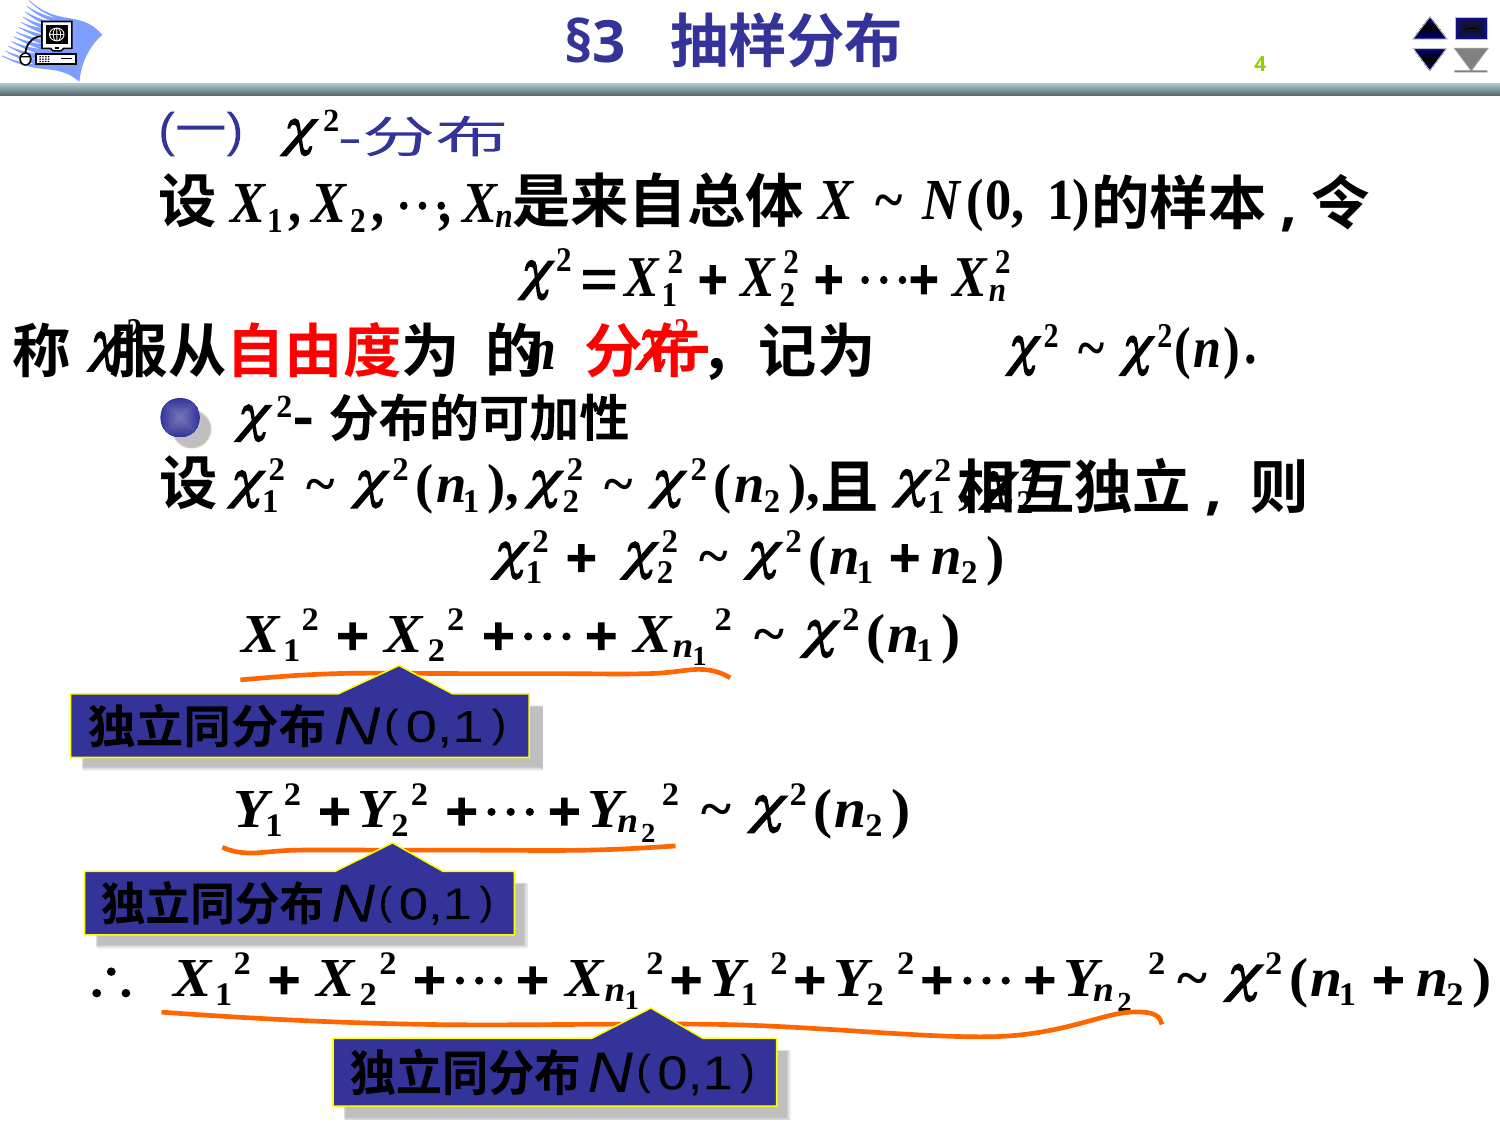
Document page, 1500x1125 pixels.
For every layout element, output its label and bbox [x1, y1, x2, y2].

text_box [227, 766, 924, 856]
text_box [84, 935, 1500, 1025]
text_box [70, 693, 530, 758]
text_box [145, 438, 1435, 530]
text_box [84, 871, 515, 935]
text_box [332, 1038, 777, 1107]
text_box [0, 293, 1265, 393]
text_box [886, 1033, 1036, 1037]
text_box [158, 163, 1454, 245]
text_box [161, 85, 505, 162]
text_box [160, 402, 629, 437]
text_box [226, 591, 974, 681]
text_box [481, 537, 1012, 598]
text_box [509, 253, 1016, 292]
